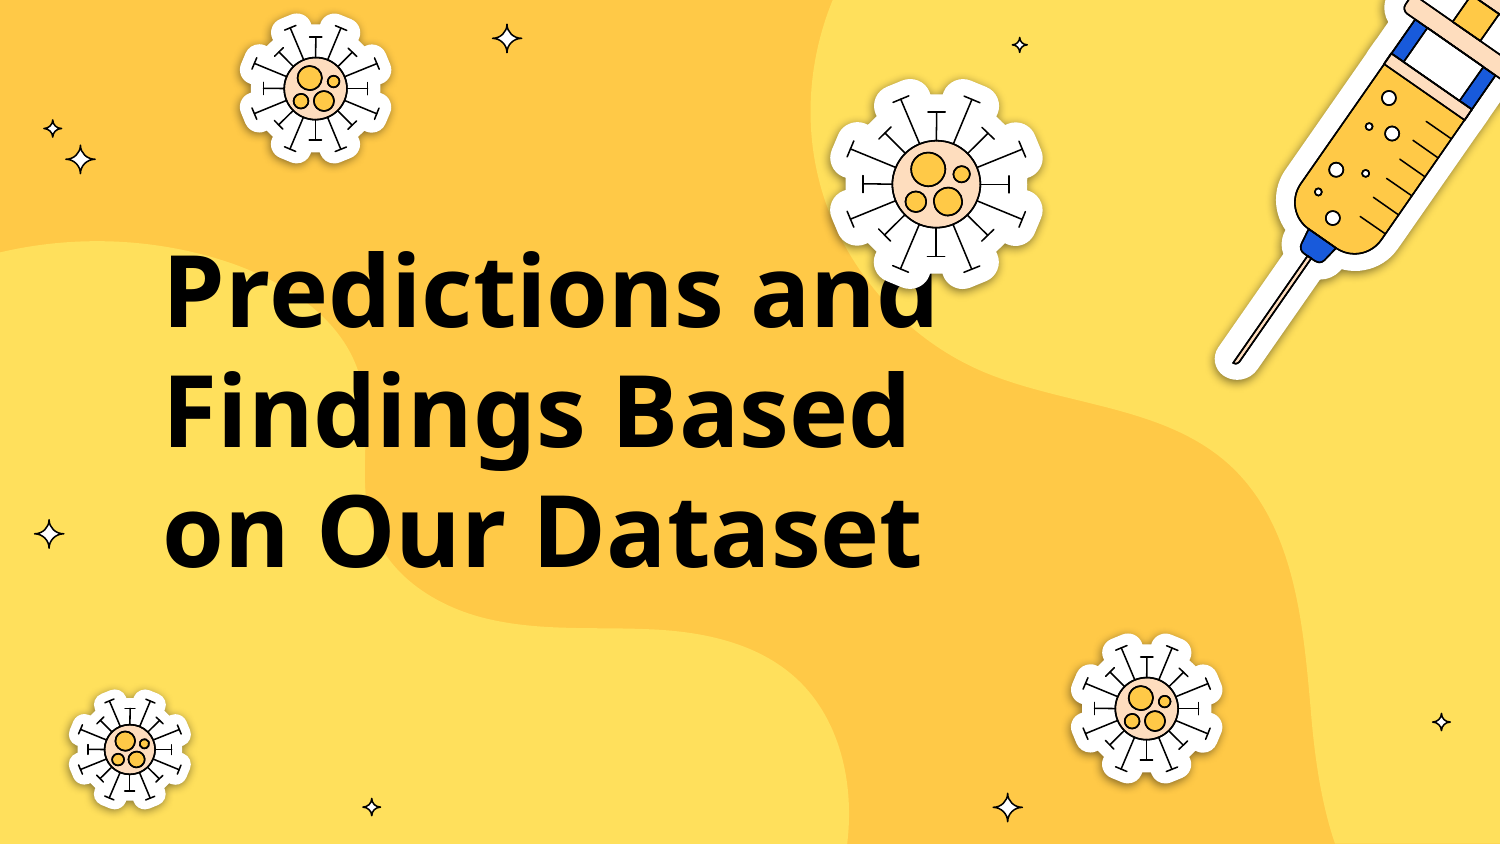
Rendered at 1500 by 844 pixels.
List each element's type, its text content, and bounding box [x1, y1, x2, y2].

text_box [237, 13, 394, 164]
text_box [1068, 633, 1225, 784]
title Predictions and Findings Based on Our Dataset [162, 392, 943, 543]
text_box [1213, 0, 1500, 381]
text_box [827, 78, 1046, 290]
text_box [66, 689, 193, 810]
